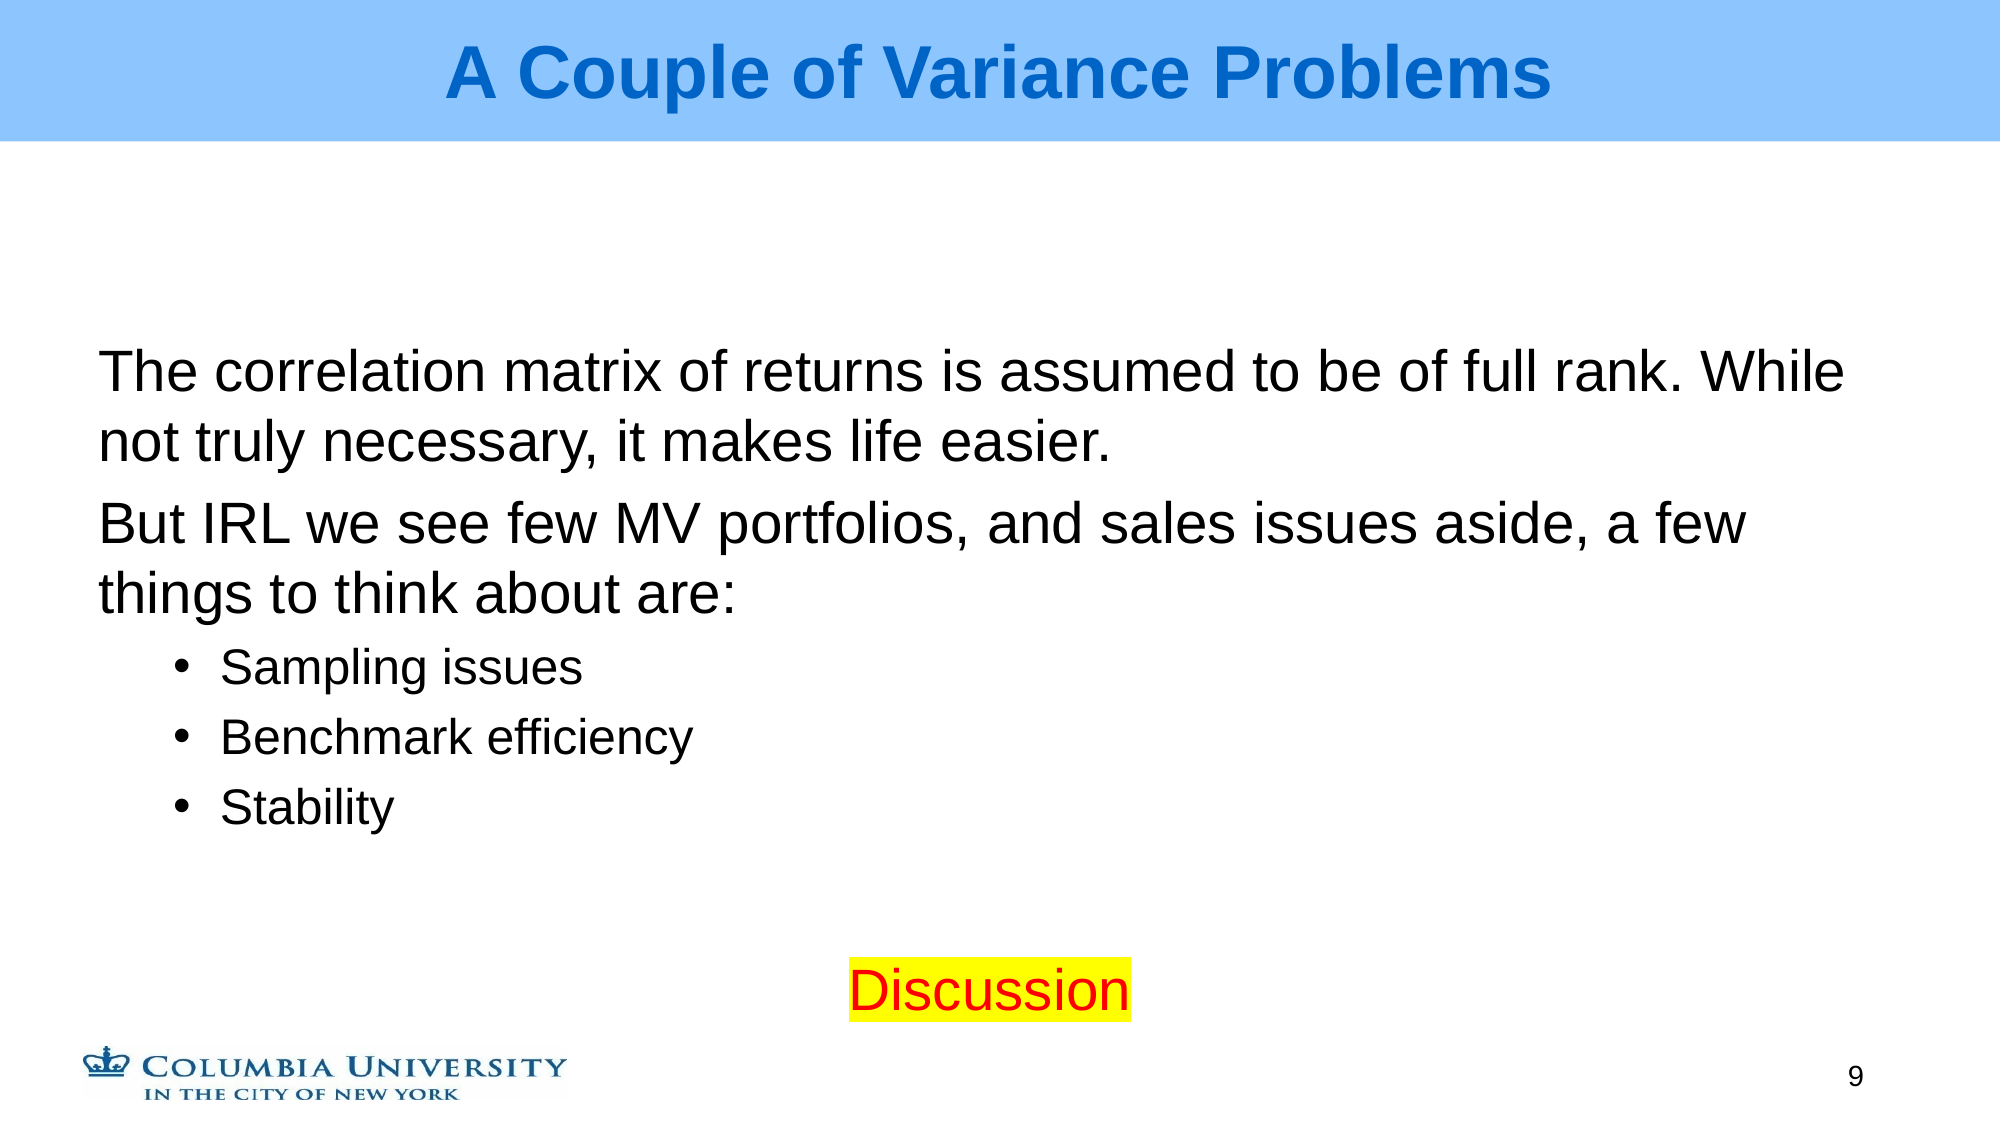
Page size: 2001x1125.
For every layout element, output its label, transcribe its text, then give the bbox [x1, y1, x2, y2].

text_box Discussion [833, 944, 1186, 1029]
picture [83, 1046, 567, 1100]
title A Couple of Variance Problems [0, 0, 2000, 138]
